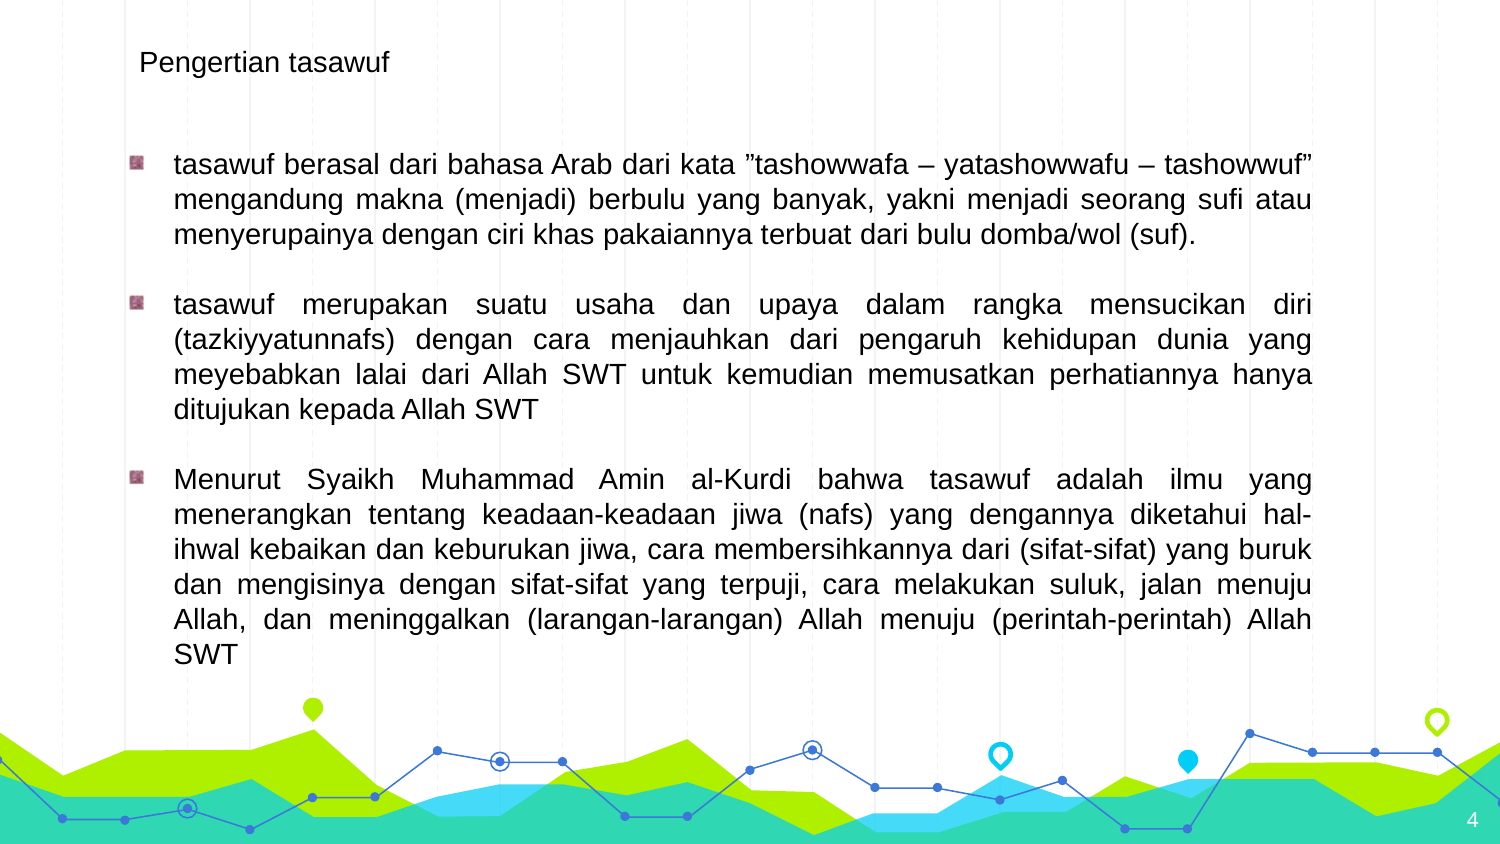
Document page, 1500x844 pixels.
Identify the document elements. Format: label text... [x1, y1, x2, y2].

text_box Pengertian tasawuf [124, 35, 405, 86]
picture [126, 467, 148, 488]
picture [126, 292, 148, 314]
text_box tasawuf berasal dari bahasa Arab dari kata ”tashowwafa – yatashowwafu – tashowwuf” mengandung makna (menjadi) berbulu yang banyak, yakni menjadi seorang sufi atau menyerupainya dengan ciri khas pakaiannya terbuat dari bulu domba/wol (suf). tasawuf merupakan suatu usaha dan upaya dalam rangka mensucikan diri (tazkiyyatunnafs) dengan cara menjauhkan dari pengaruh kehidupan dunia yang meyebabkan lalai dari Allah SWT untuk kemudian memusatkan perhatiannya hanya ditujukan kepada Allah SWT Menurut Syaikh Muhammad Amin al-Kurdi bahwa tasawuf adalah ilmu yang menerangkan tentang keadaan-keadaan jiwa (nafs) yang dengannya diketahui hal-ihwal kebaikan dan keburukan jiwa, cara membersihkannya dari (sifat-sifat) yang buruk dan mengisinya dengan sifat-sifat yang terpuji, cara melakukan suluk, jalan menuju Allah, dan meninggalkan (larangan-larangan) Allah menuju (perintah-perintah) Allah SWT [112, 138, 1329, 678]
picture [126, 152, 148, 174]
slide_number 4 [1403, 791, 1494, 844]
